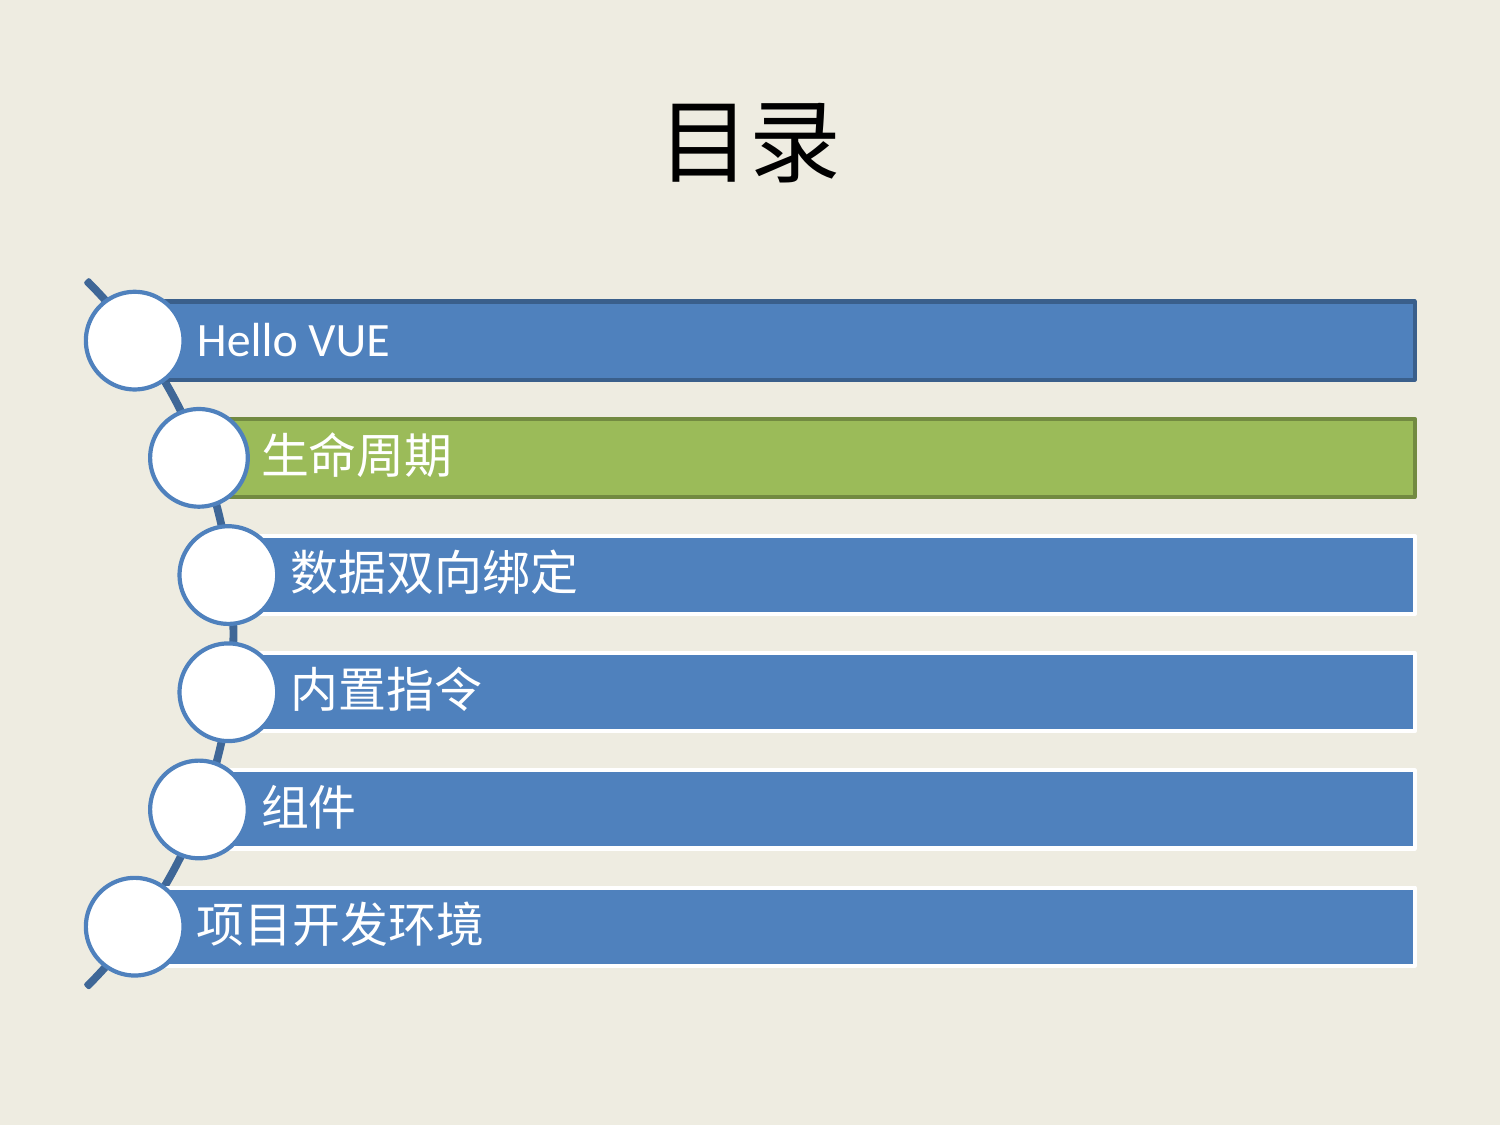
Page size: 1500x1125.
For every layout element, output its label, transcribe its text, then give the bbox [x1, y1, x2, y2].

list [74, 262, 1426, 1006]
title 目录 [75, 45, 1425, 233]
